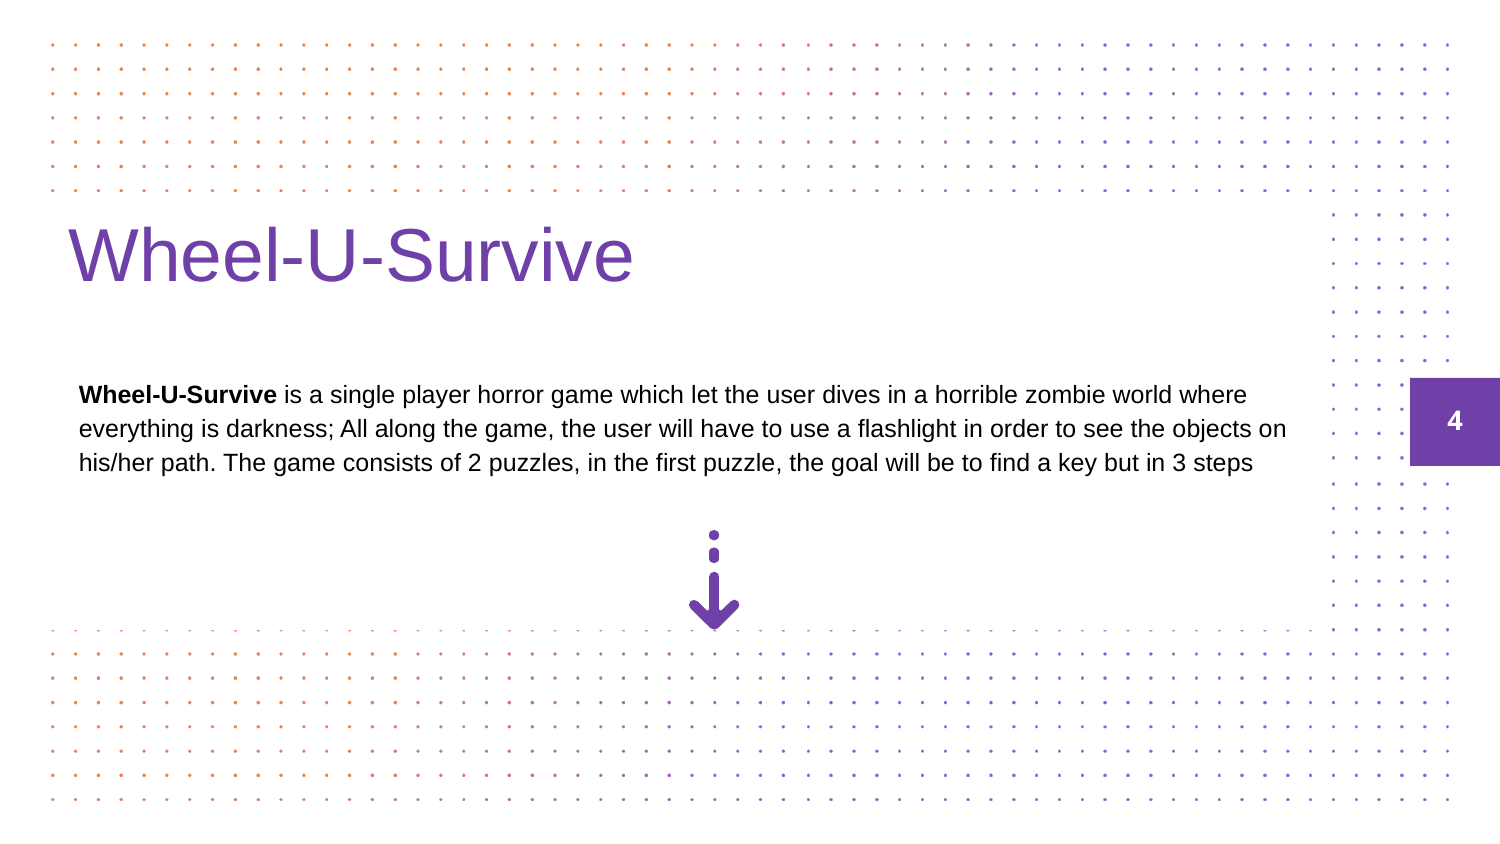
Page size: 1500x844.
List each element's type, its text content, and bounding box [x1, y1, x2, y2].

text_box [662, 553, 766, 605]
picture [51, 43, 1449, 801]
subtitle Wheel-U-Survive is a single player horror game which let the user dives in a horrible zombie world where everything is darkness; All along the game, the user will have to use a flashlight in order to see the objects on his/her path. The game consists of 2 puzzles, in the first puzzle, the goal will be to find a key but in 3 steps [63, 324, 1323, 649]
slide_number ‹#› [1410, 377, 1500, 466]
title Wheel-U-Survive [53, 204, 711, 299]
